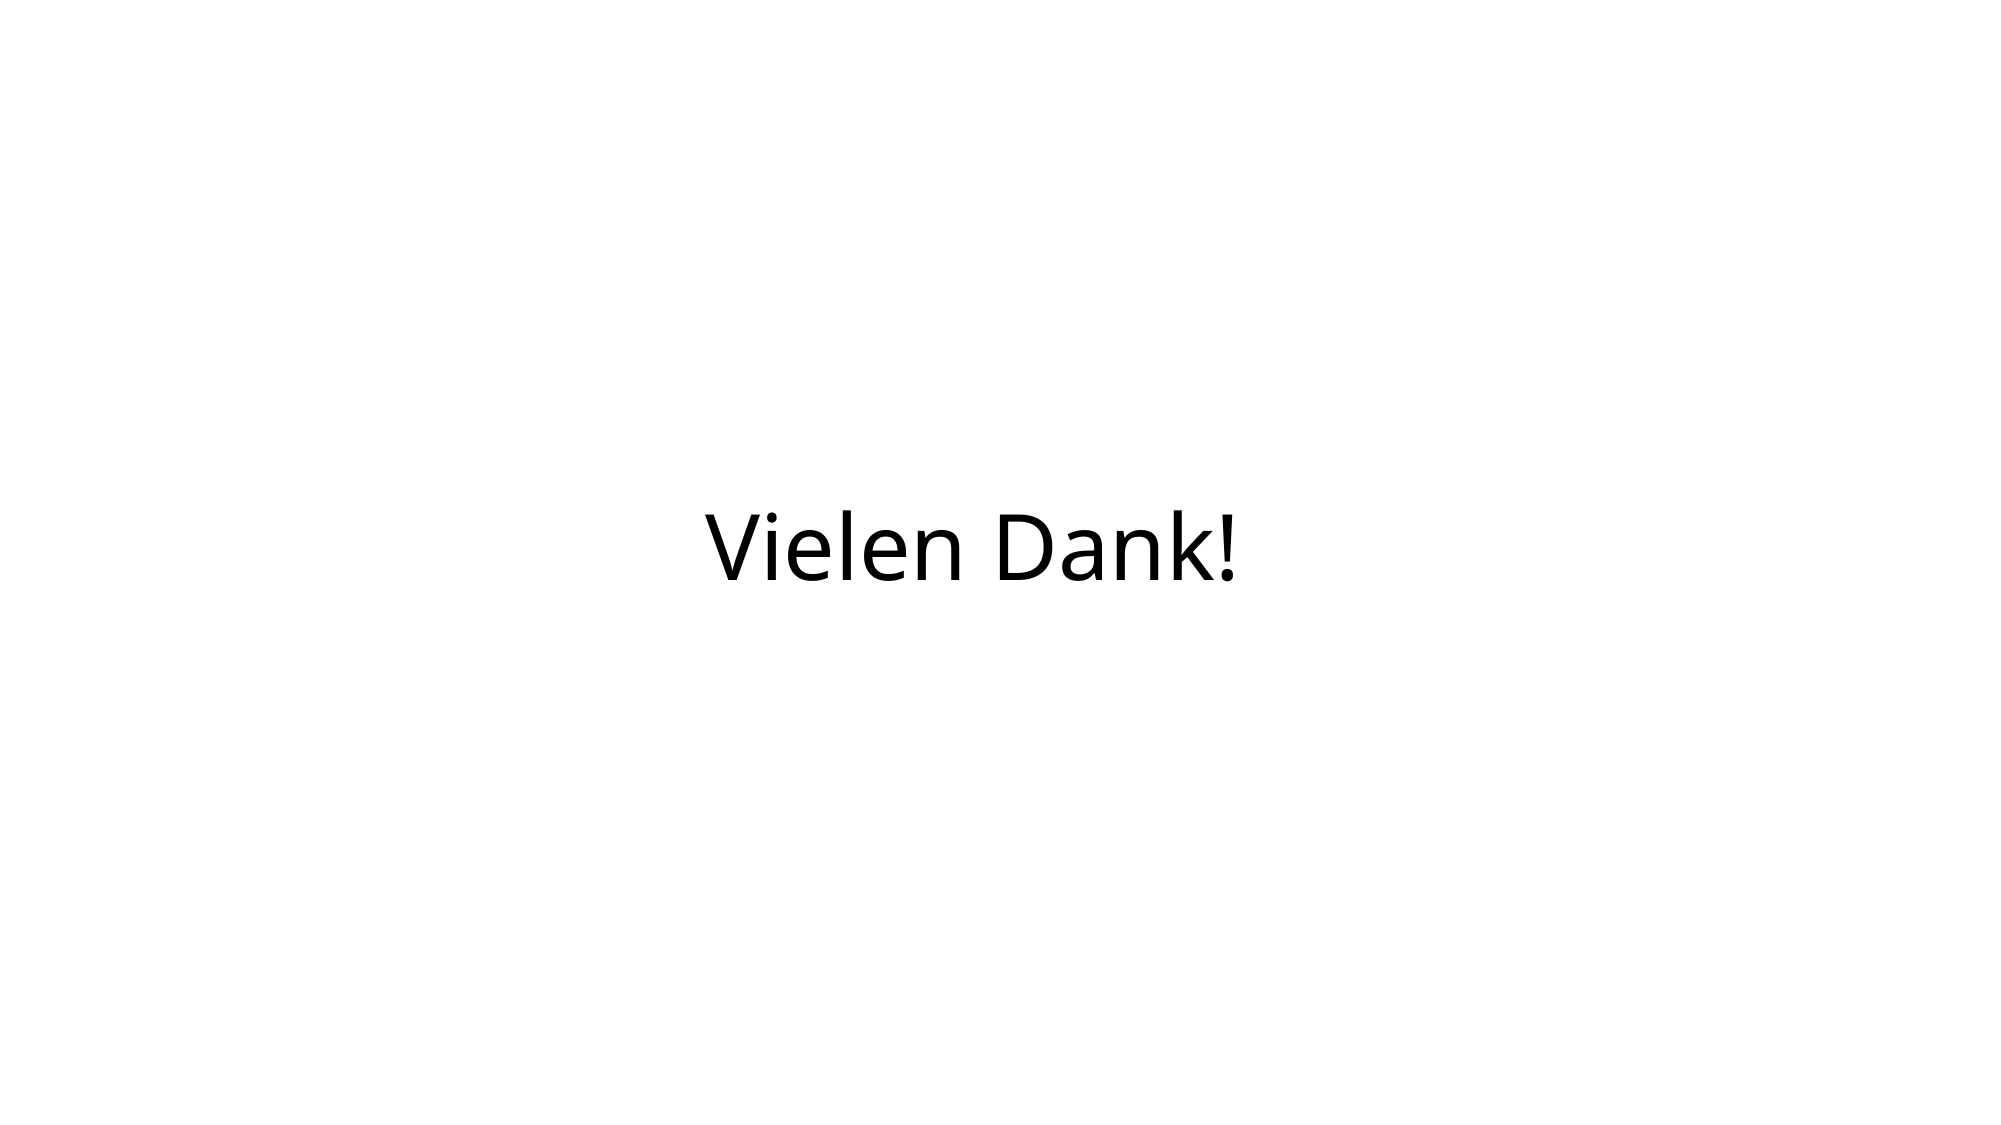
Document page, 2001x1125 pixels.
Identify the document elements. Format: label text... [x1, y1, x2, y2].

title Vielen Dank! [690, 442, 2000, 660]
